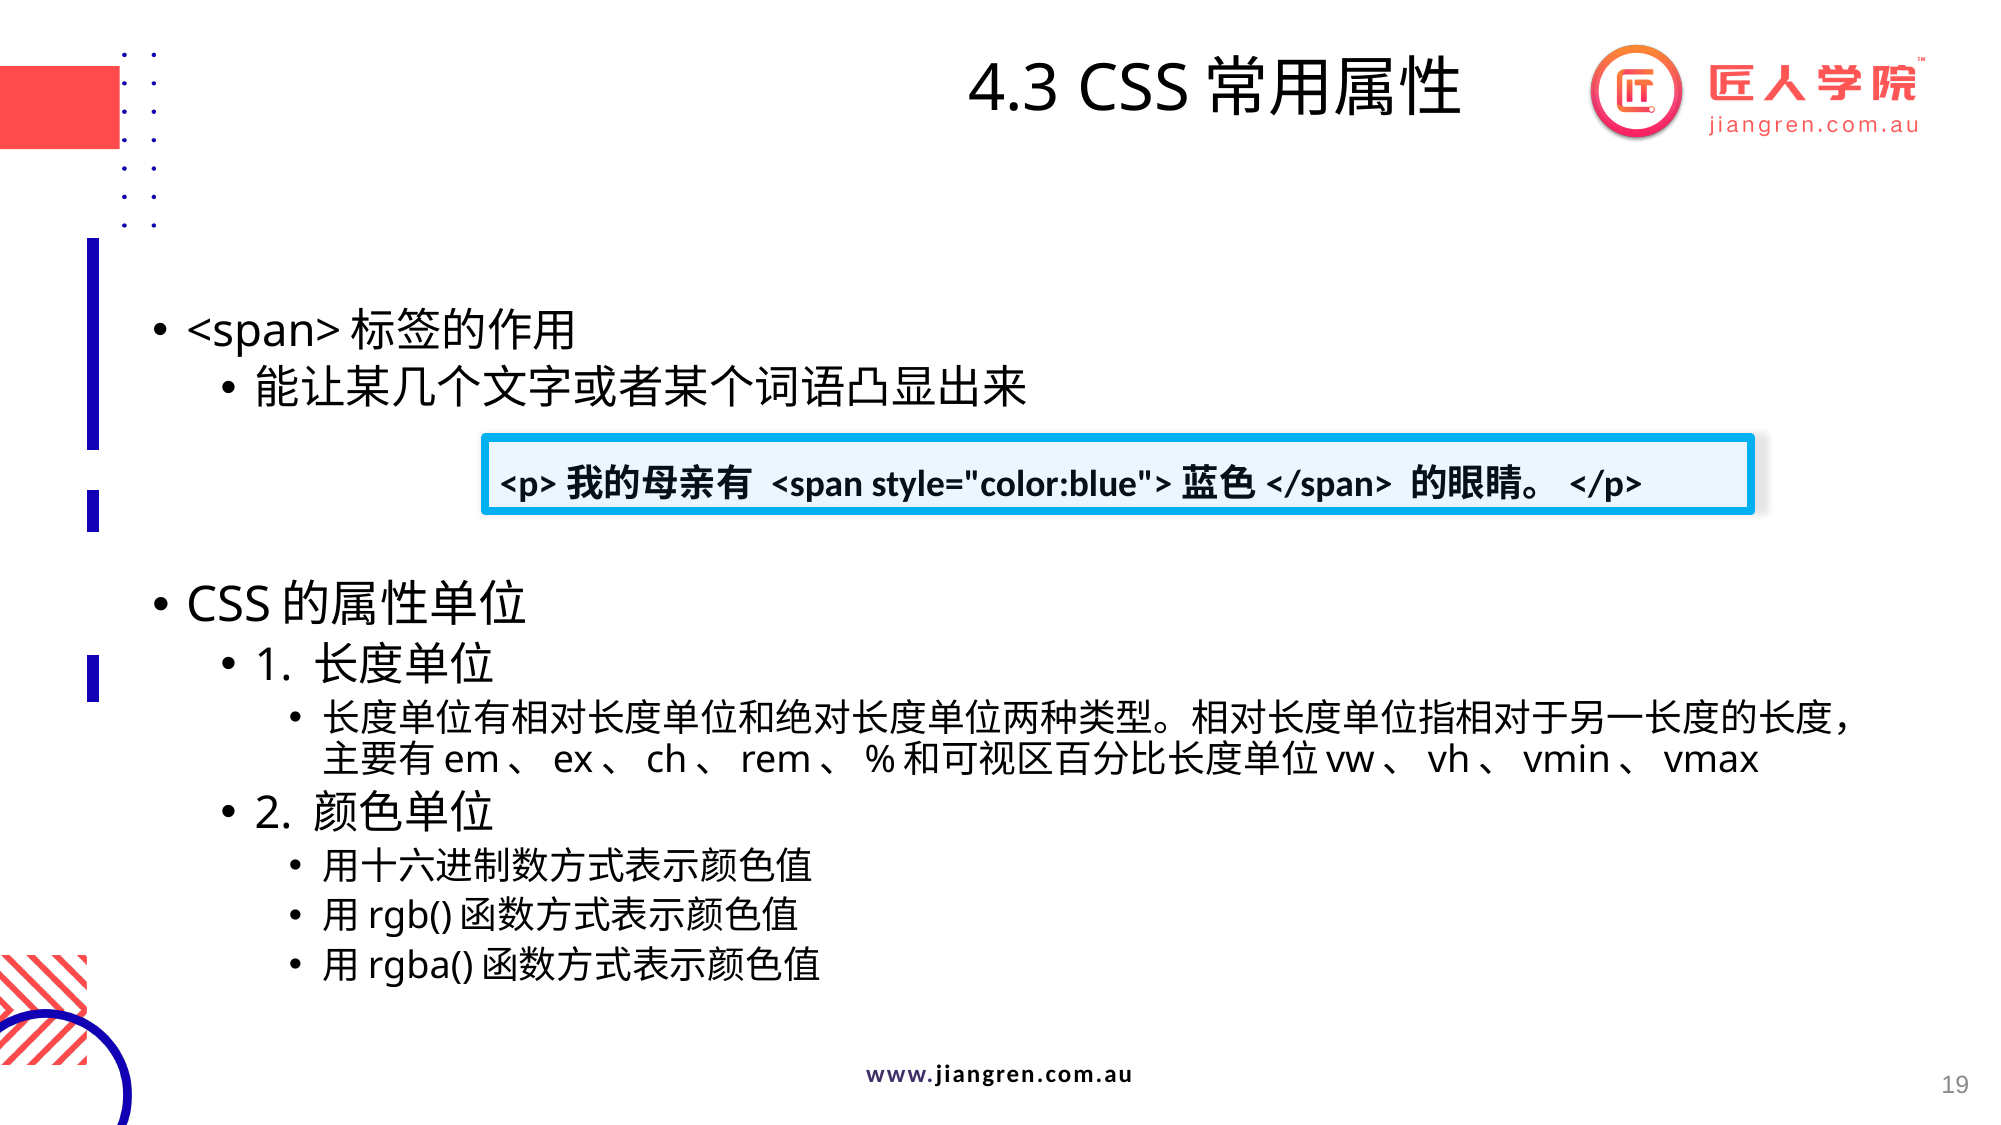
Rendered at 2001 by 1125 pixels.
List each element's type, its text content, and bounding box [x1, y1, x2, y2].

picture [1588, 43, 1927, 143]
picture [0, 955, 132, 1125]
list <span>标签的作用 能让某几个文字或者某个词语凸显出来 CSS的属性单位 1. 长度单位 长度单位有相对长度单位和绝对长度单位两种类型。相对长度单位指相对于另一长度的长度，主要有em、ex、ch、rem、%和可视区百分比长度单位vw、vh、vmin、vmax 2. 颜色单位 用十六进制数方式表示颜色值 用rgb()函数方式表示颜色值 用rgba()函数方式表示颜色值 [137, 299, 1863, 1014]
title 4.3 CSS常用属性 [953, 47, 1846, 133]
slide_number 19 [1517, 1053, 1985, 1114]
picture [122, 52, 156, 228]
text_box <p>我的母亲有 <span style="color:blue">蓝色</span> 的眼睛。</p> [484, 437, 1751, 511]
